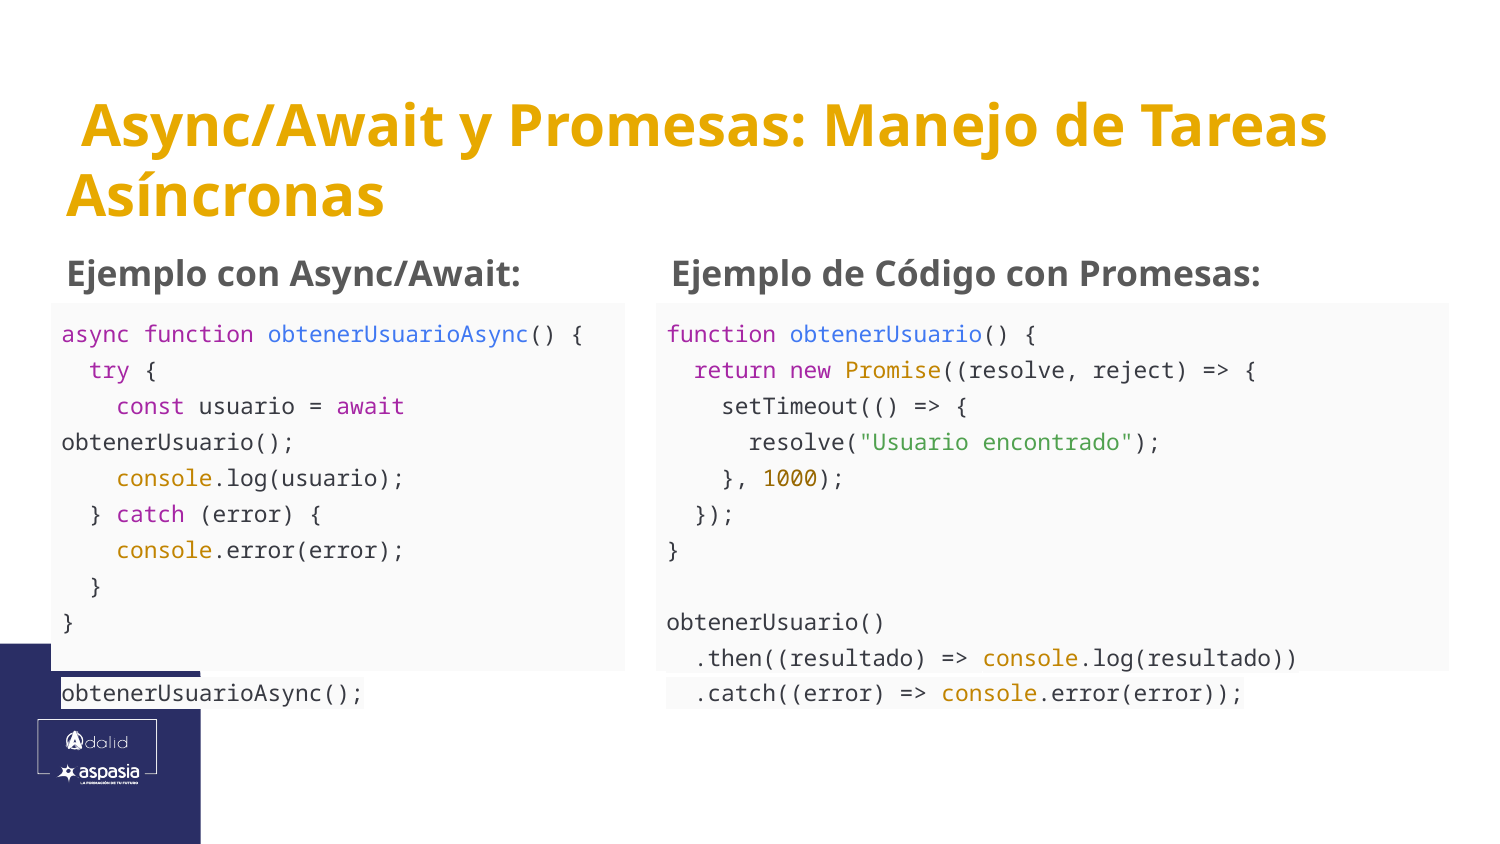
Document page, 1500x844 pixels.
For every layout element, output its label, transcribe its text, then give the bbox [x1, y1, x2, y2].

table_header async function obtenerUsuarioAsync() { try { const usuario = await obtenerUsuario(); console.log(usuario); } catch (error) { console.error(error); } } obtenerUsuarioAsync(); [51, 303, 625, 671]
table_header function obtenerUsuario() { return new Promise((resolve, reject) => { setTimeout(() => { resolve("Usuario encontrado"); }, 1000); }); } obtenerUsuario() .then((resultado) => console.log(resultado)) .catch((error) => console.error(error)); [656, 303, 1449, 671]
list Ejemplo de Código con Promesas: [750, 230, 1449, 303]
list Ejemplo con Async/Await: [51, 230, 750, 735]
title Async/Await y Promesas: Manejo de Tareas Asíncronas [51, 72, 1449, 230]
list Ejemplo de Código con Promesas: [750, 671, 1449, 735]
picture [0, 643, 201, 844]
